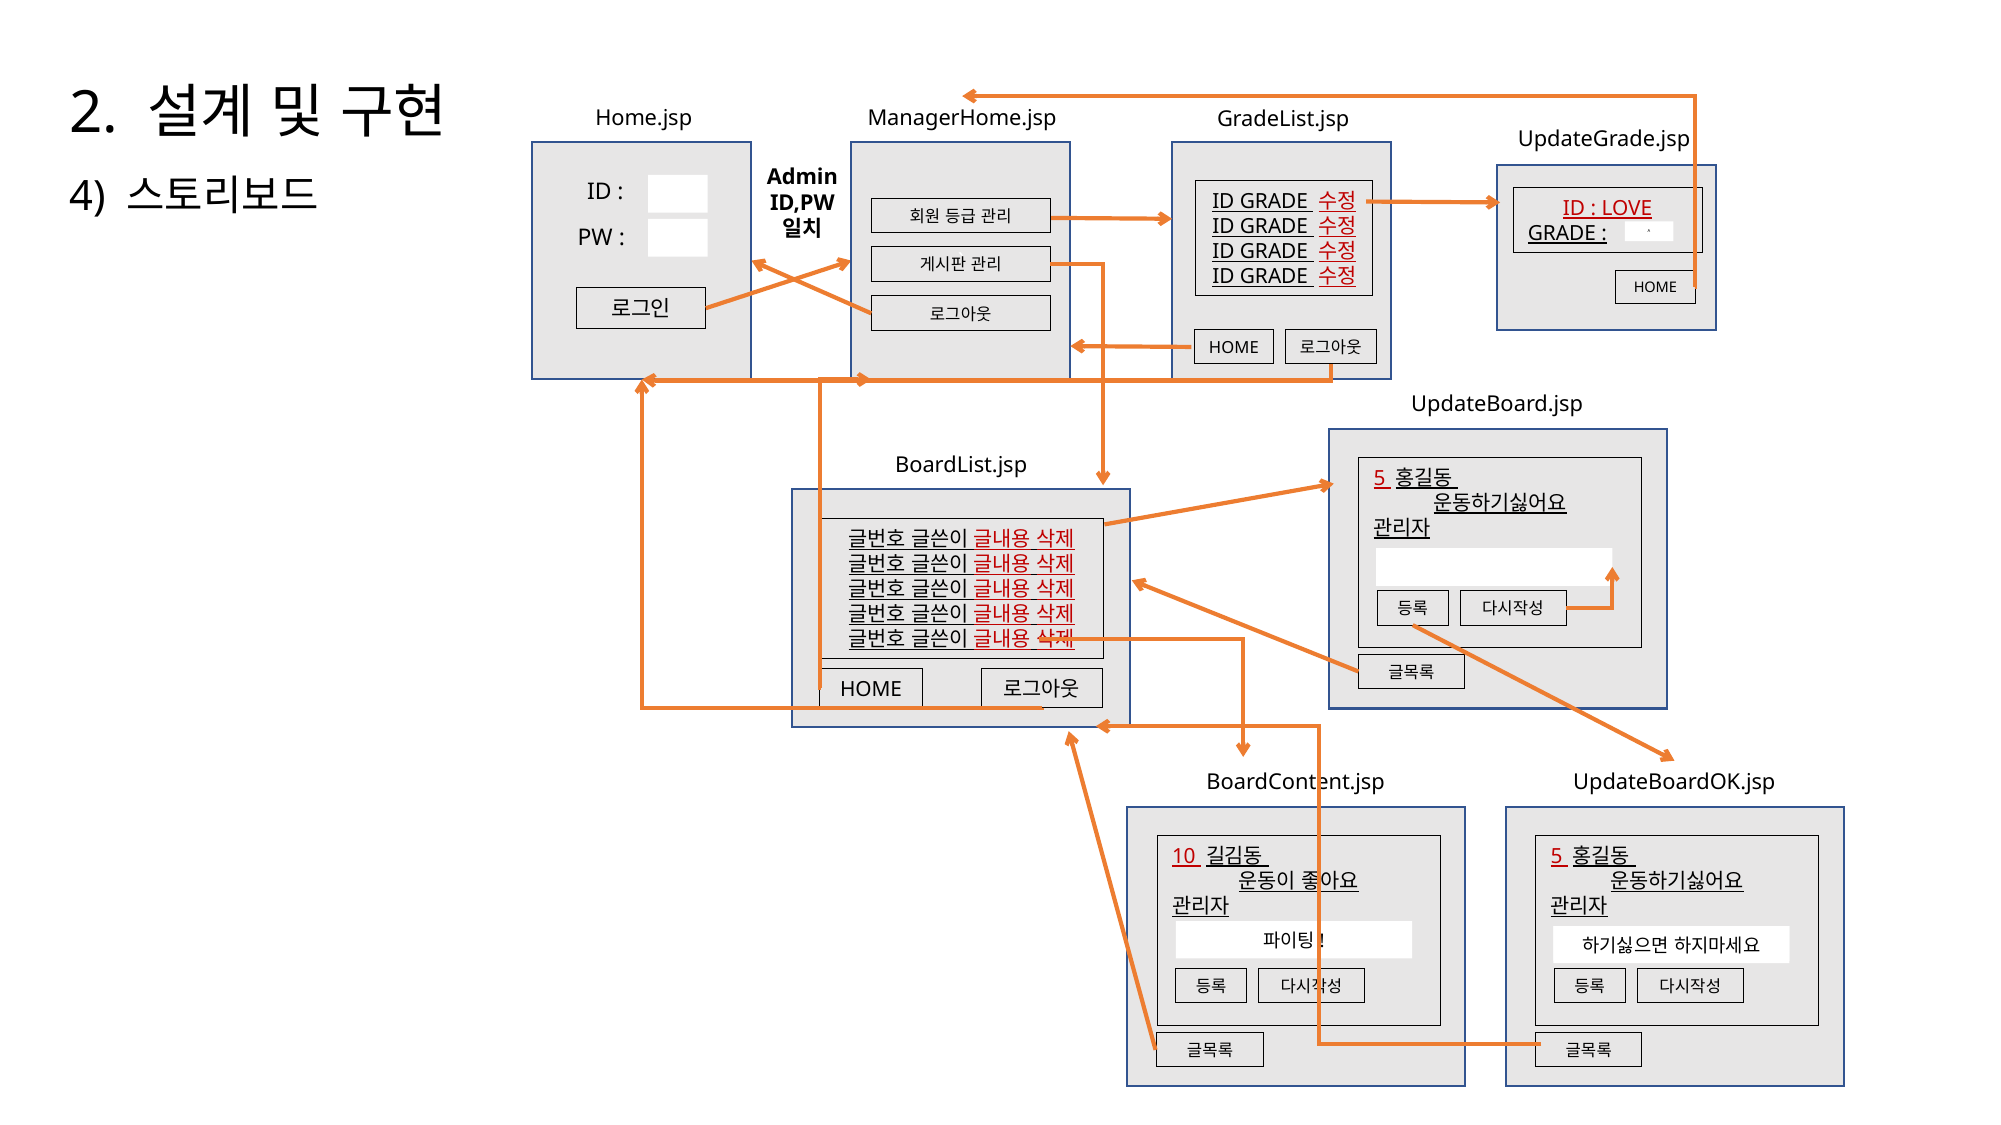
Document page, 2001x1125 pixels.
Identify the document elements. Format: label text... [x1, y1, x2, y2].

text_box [1039, 638, 1244, 757]
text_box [1007, 348, 1188, 402]
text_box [1131, 580, 1359, 672]
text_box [1506, 760, 1844, 1087]
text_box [1172, 96, 1232, 380]
text_box ManagerHome.jsp [994, 98, 1072, 137]
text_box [1412, 625, 1675, 760]
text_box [851, 141, 978, 344]
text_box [1068, 731, 1156, 1050]
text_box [1566, 566, 1613, 609]
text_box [751, 260, 872, 314]
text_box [1104, 483, 1232, 525]
text_box 2. 설계 및 구현 4) 스토리보드 [54, 31, 463, 226]
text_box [1328, 382, 1667, 709]
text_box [532, 96, 752, 380]
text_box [705, 260, 751, 310]
text_box ManagerHome.jsp [852, 96, 978, 137]
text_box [677, 344, 1007, 744]
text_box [1095, 726, 1542, 1045]
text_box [1232, 0, 1425, 559]
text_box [994, 141, 1071, 348]
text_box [978, 27, 994, 717]
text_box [1007, 443, 1130, 728]
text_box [1127, 1045, 1466, 1087]
text_box Admin ID,PW 일치 [752, 155, 850, 249]
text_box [1497, 117, 1717, 330]
